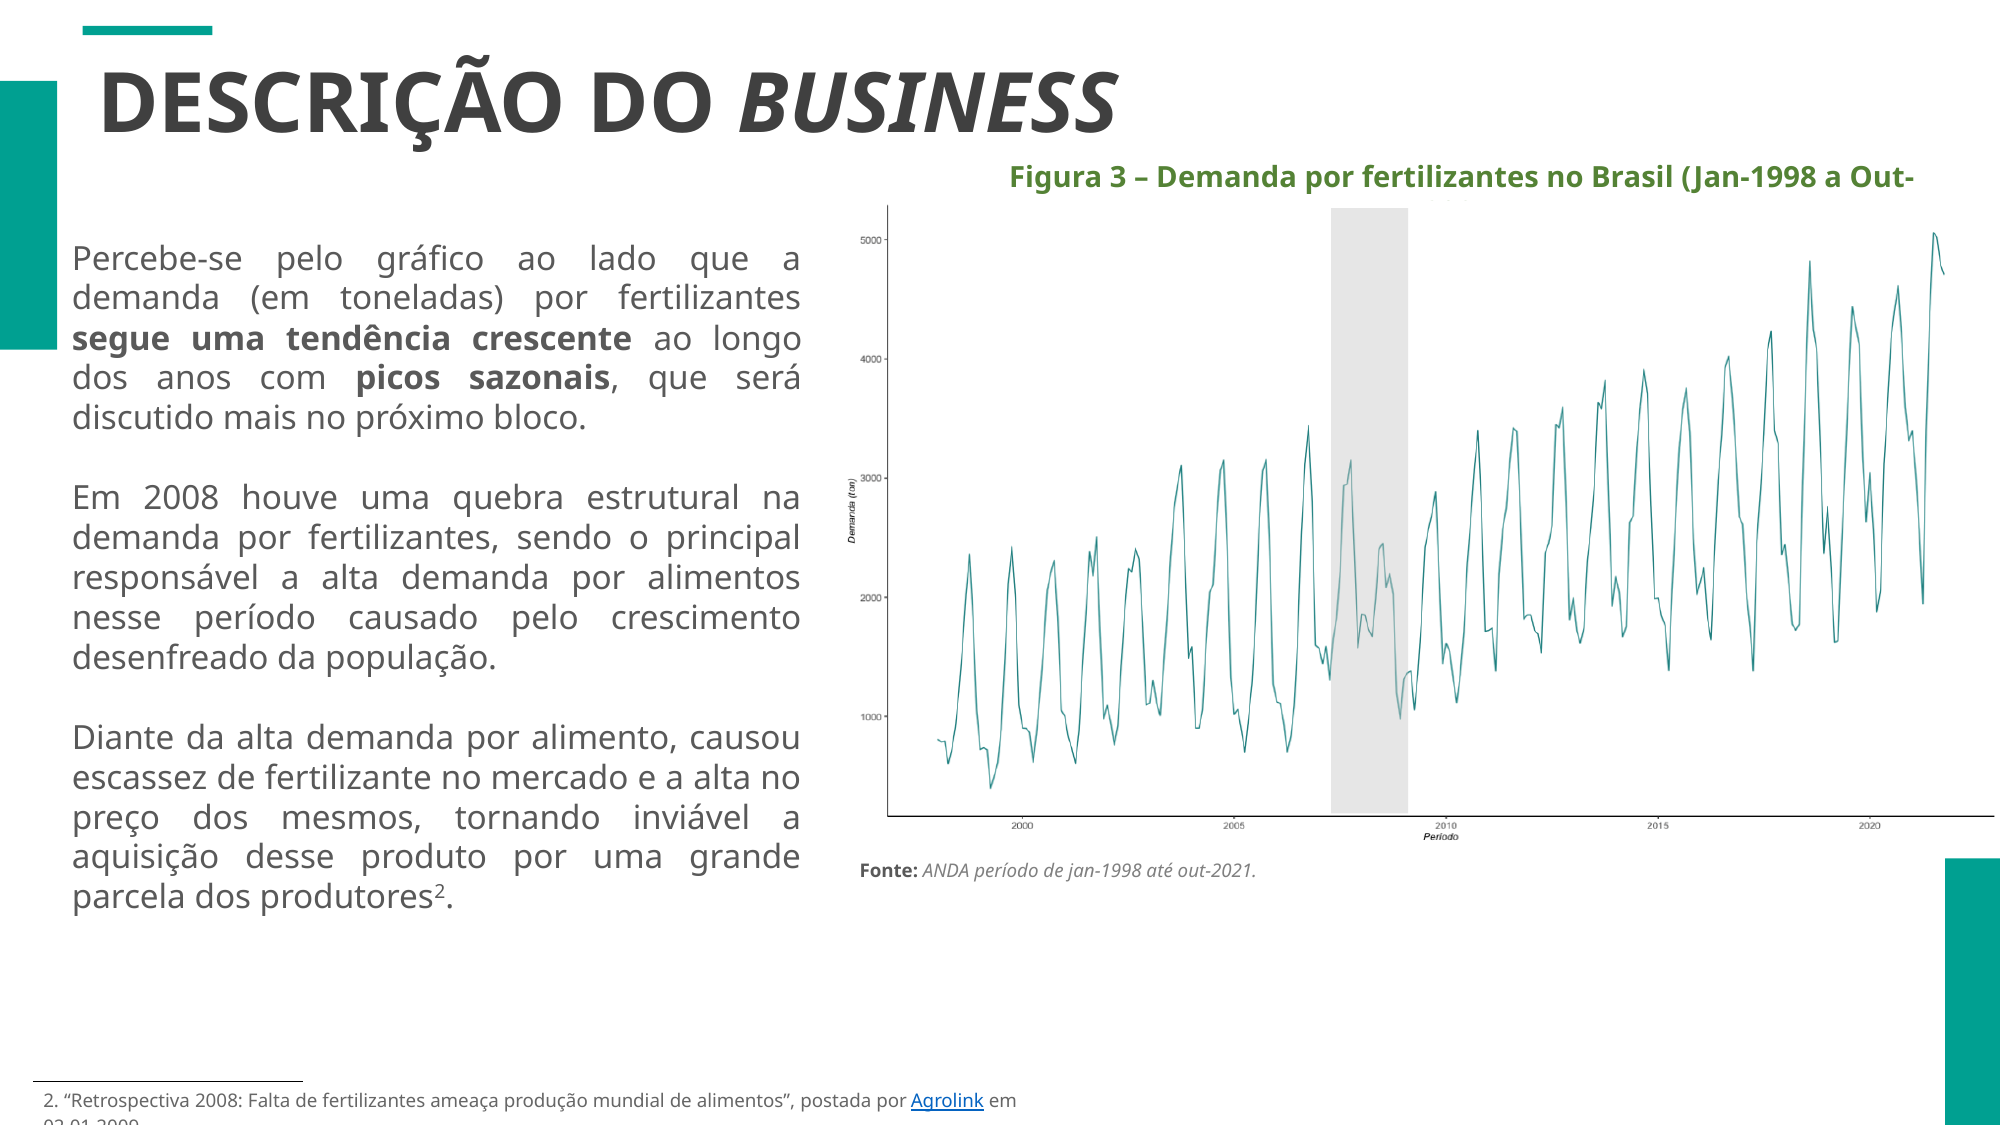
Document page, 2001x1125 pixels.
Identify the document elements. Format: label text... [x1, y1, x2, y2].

text_box [1944, 857, 2000, 1125]
text_box Fonte: ANDA período de jan-1998 até out-2021. [844, 851, 1515, 890]
text_box [0, 80, 58, 351]
picture [844, 201, 2000, 845]
text_box Figura 3 – Demanda por fertilizantes no Brasil (Jan-1998 a Out-2021) [965, 151, 1960, 201]
text_box [82, 25, 214, 36]
text_box 2. “Retrospectiva 2008: Falta de fertilizantes ameaça produção mundial de alimentos”, postada por Agrolink em 02.01.2009 [28, 1081, 1112, 1125]
text_box Percebe-se pelo gráfico ao lado que a demanda (em toneladas) por fertilizantes segue uma tendência crescente ao longo dos anos com picos sazonais, que será discutido mais no próximo bloco. Em 2008 houve uma quebra estrutural na demanda por fertilizantes, sendo o principal responsável a alta demanda por alimentos nesse período causado pelo crescimento desenfreado da população. Diante da alta demanda por alimento, causou escassez de fertilizante no mercado e a alta no preço dos mesmos, tornando inviável a aquisição desse produto por uma grande parcela dos produtores2. [57, 229, 817, 923]
text_box DESCRIÇÃO DO BUSINESS [82, 42, 1889, 157]
